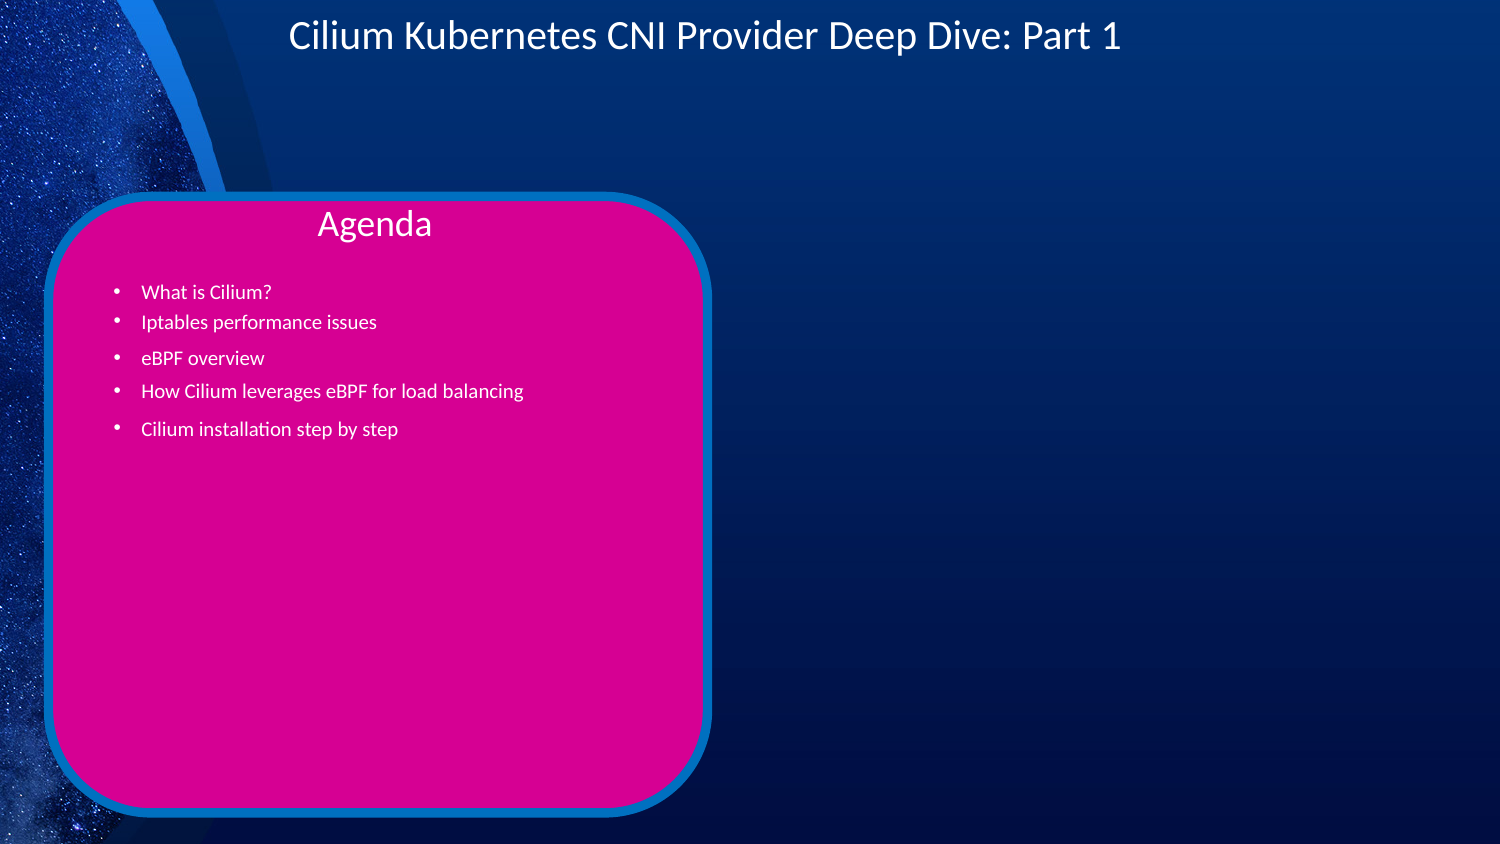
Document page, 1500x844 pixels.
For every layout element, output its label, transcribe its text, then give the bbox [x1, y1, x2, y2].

text_box Cilium Kubernetes CNI Provider Deep Dive: Part 1 [274, 0, 1160, 110]
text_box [48, 191, 708, 814]
picture [0, 0, 1500, 844]
